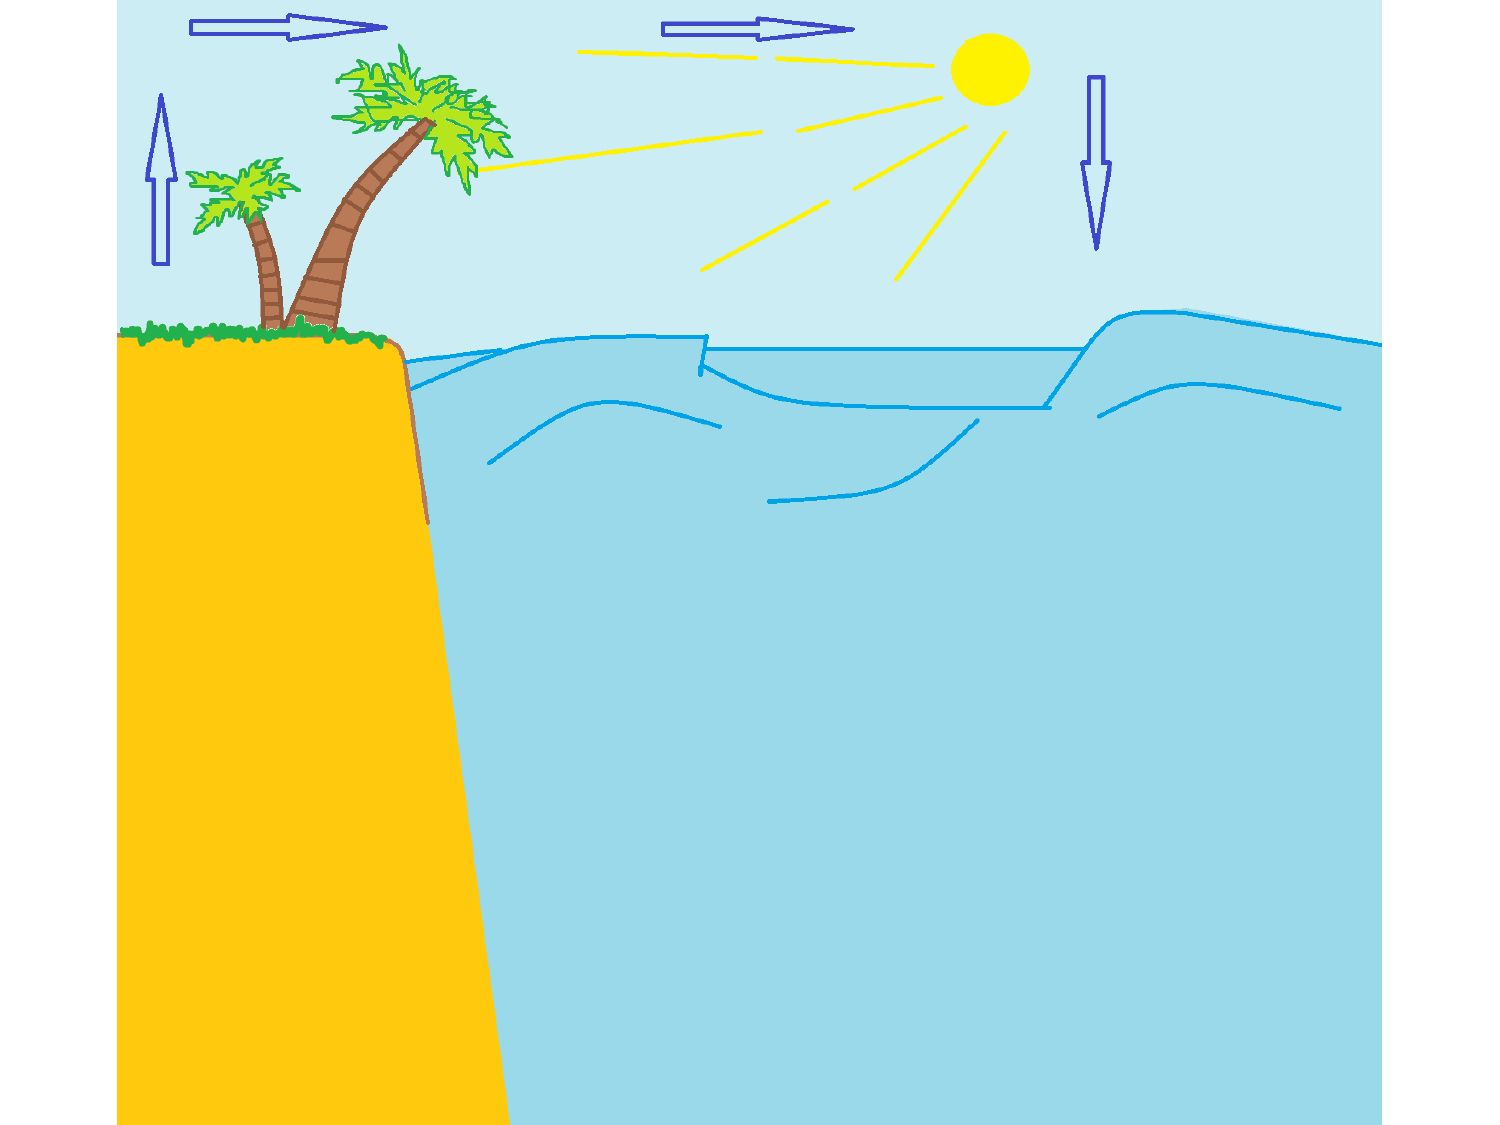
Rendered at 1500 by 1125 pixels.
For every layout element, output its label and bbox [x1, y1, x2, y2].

picture [705, 352, 1079, 405]
picture [117, 0, 1382, 1125]
